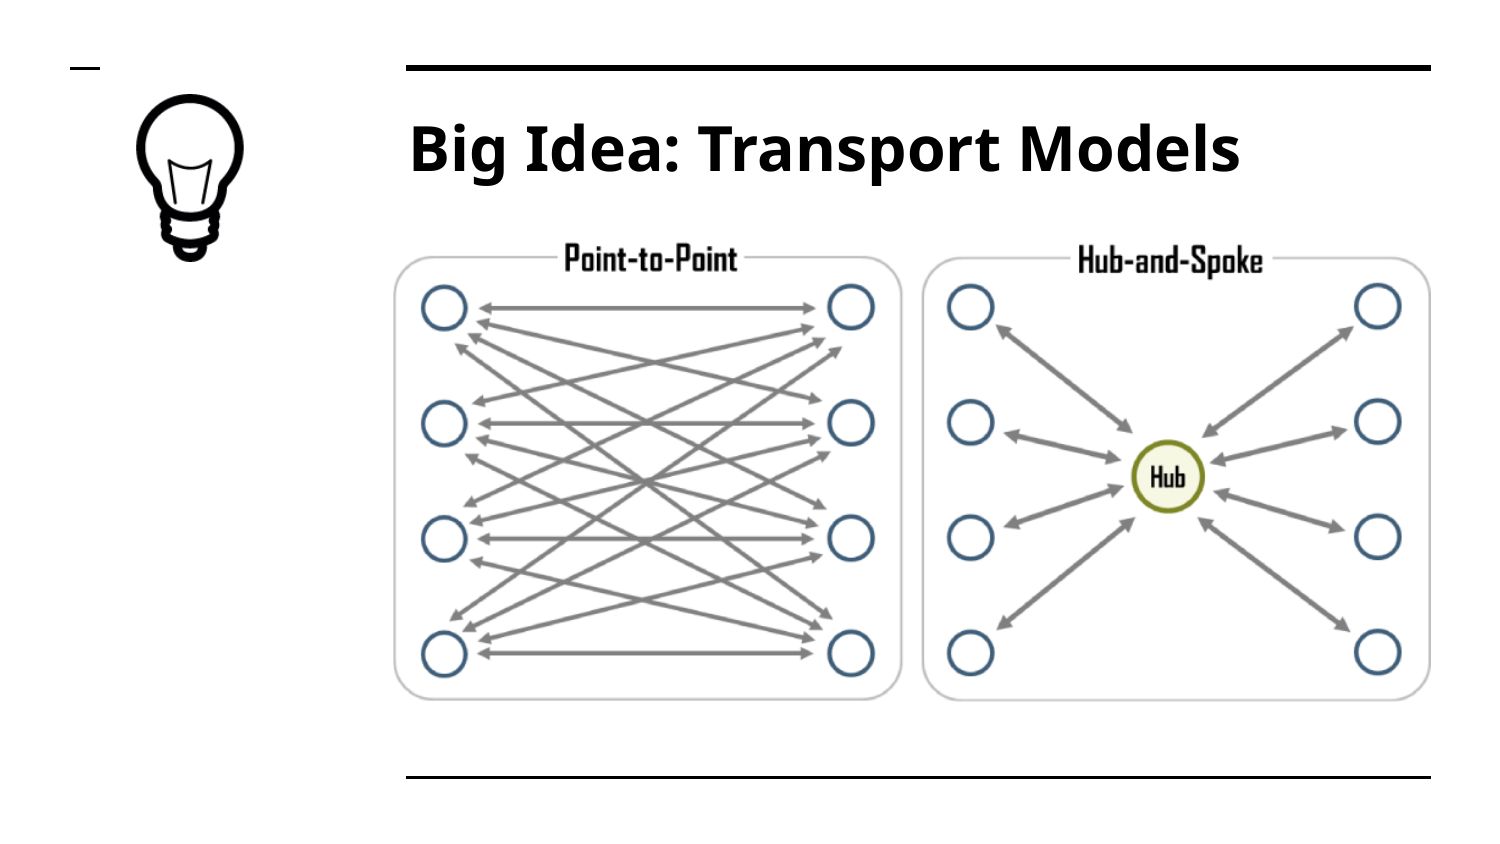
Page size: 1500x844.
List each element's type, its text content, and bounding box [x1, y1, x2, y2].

picture [106, 94, 275, 262]
title Big Idea: Transport Models [393, 94, 1431, 199]
picture [393, 223, 1431, 703]
